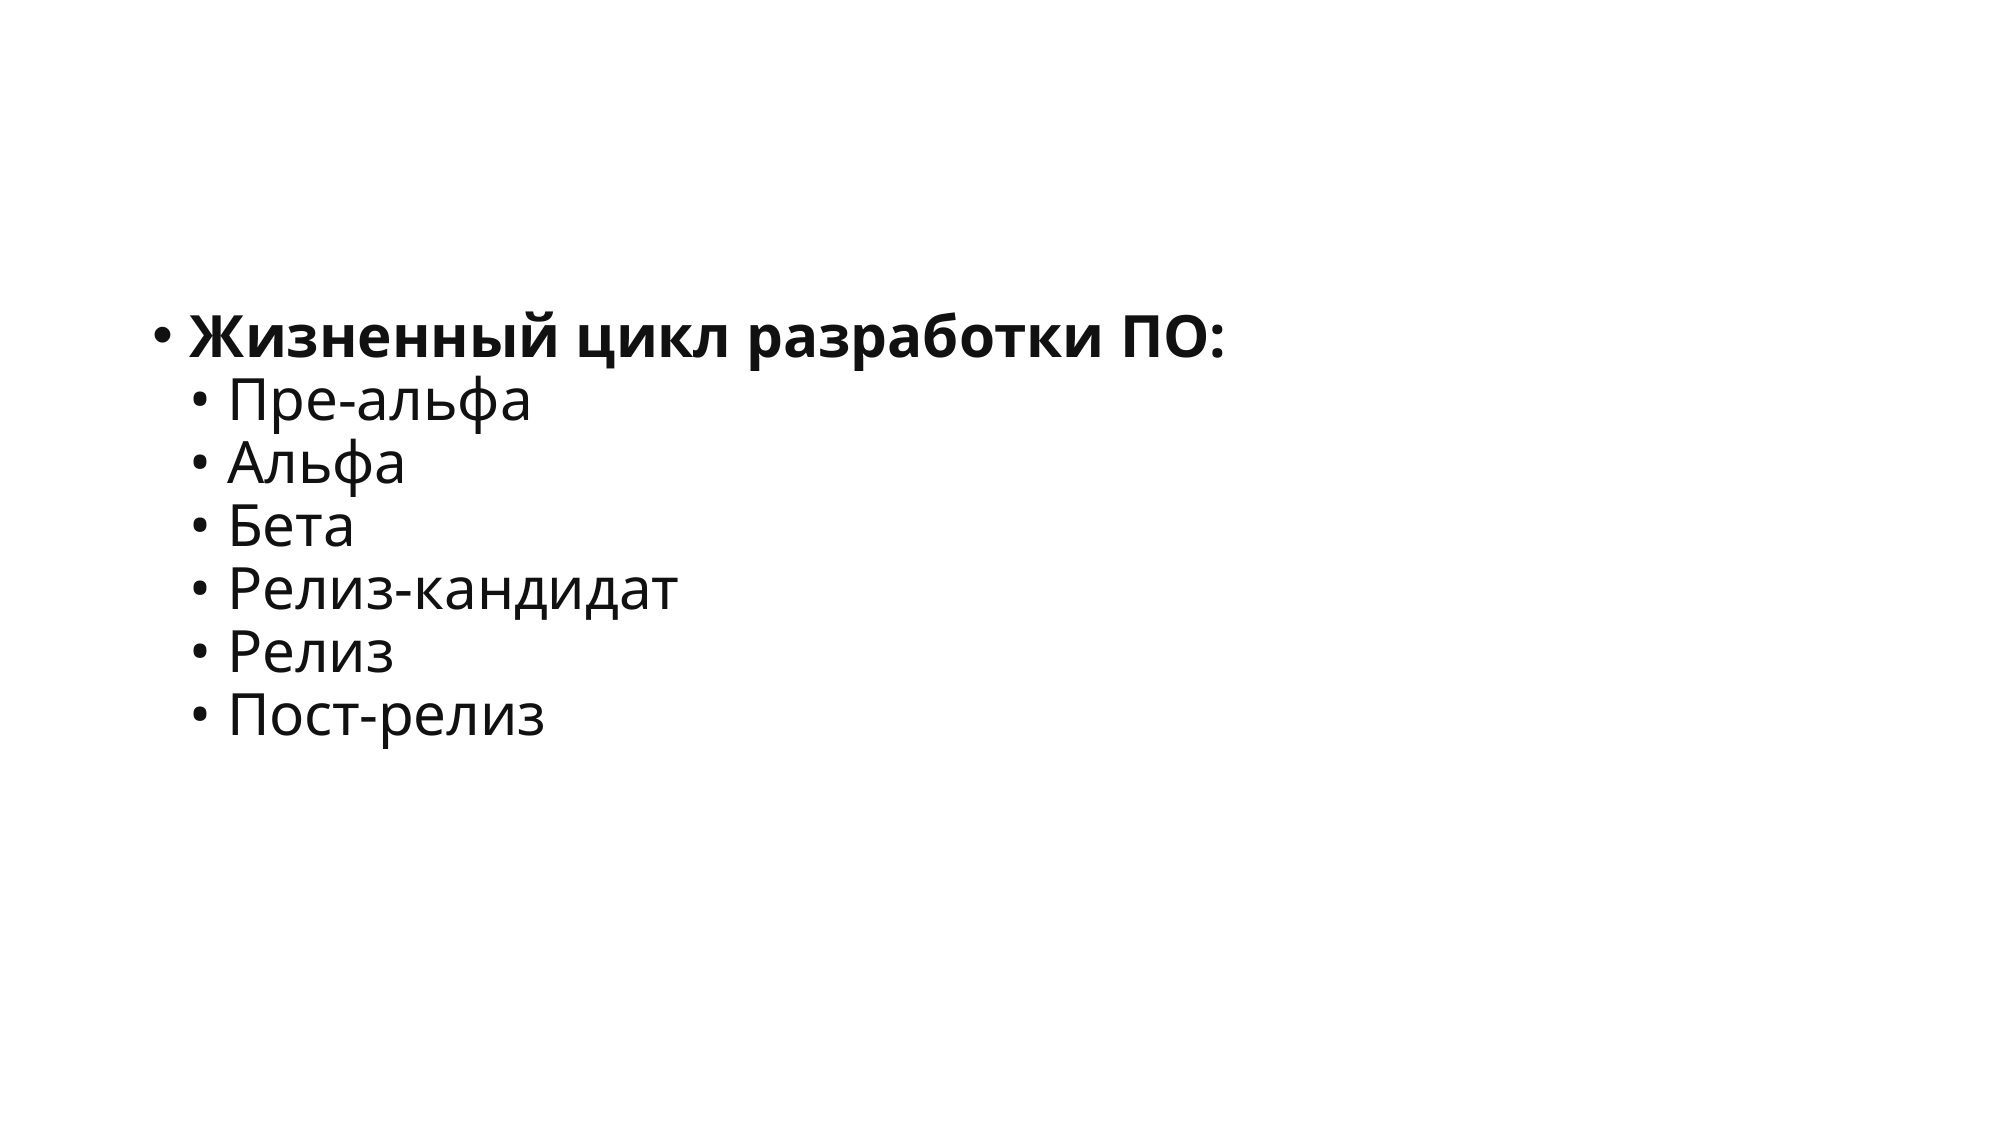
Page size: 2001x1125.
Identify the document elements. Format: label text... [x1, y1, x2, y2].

list Жизненный цикл разработки ПО: • Пре-альфа • Альфа • Бета • Релиз-кандидат • Релиз • Пост-релиз [137, 299, 1863, 1014]
